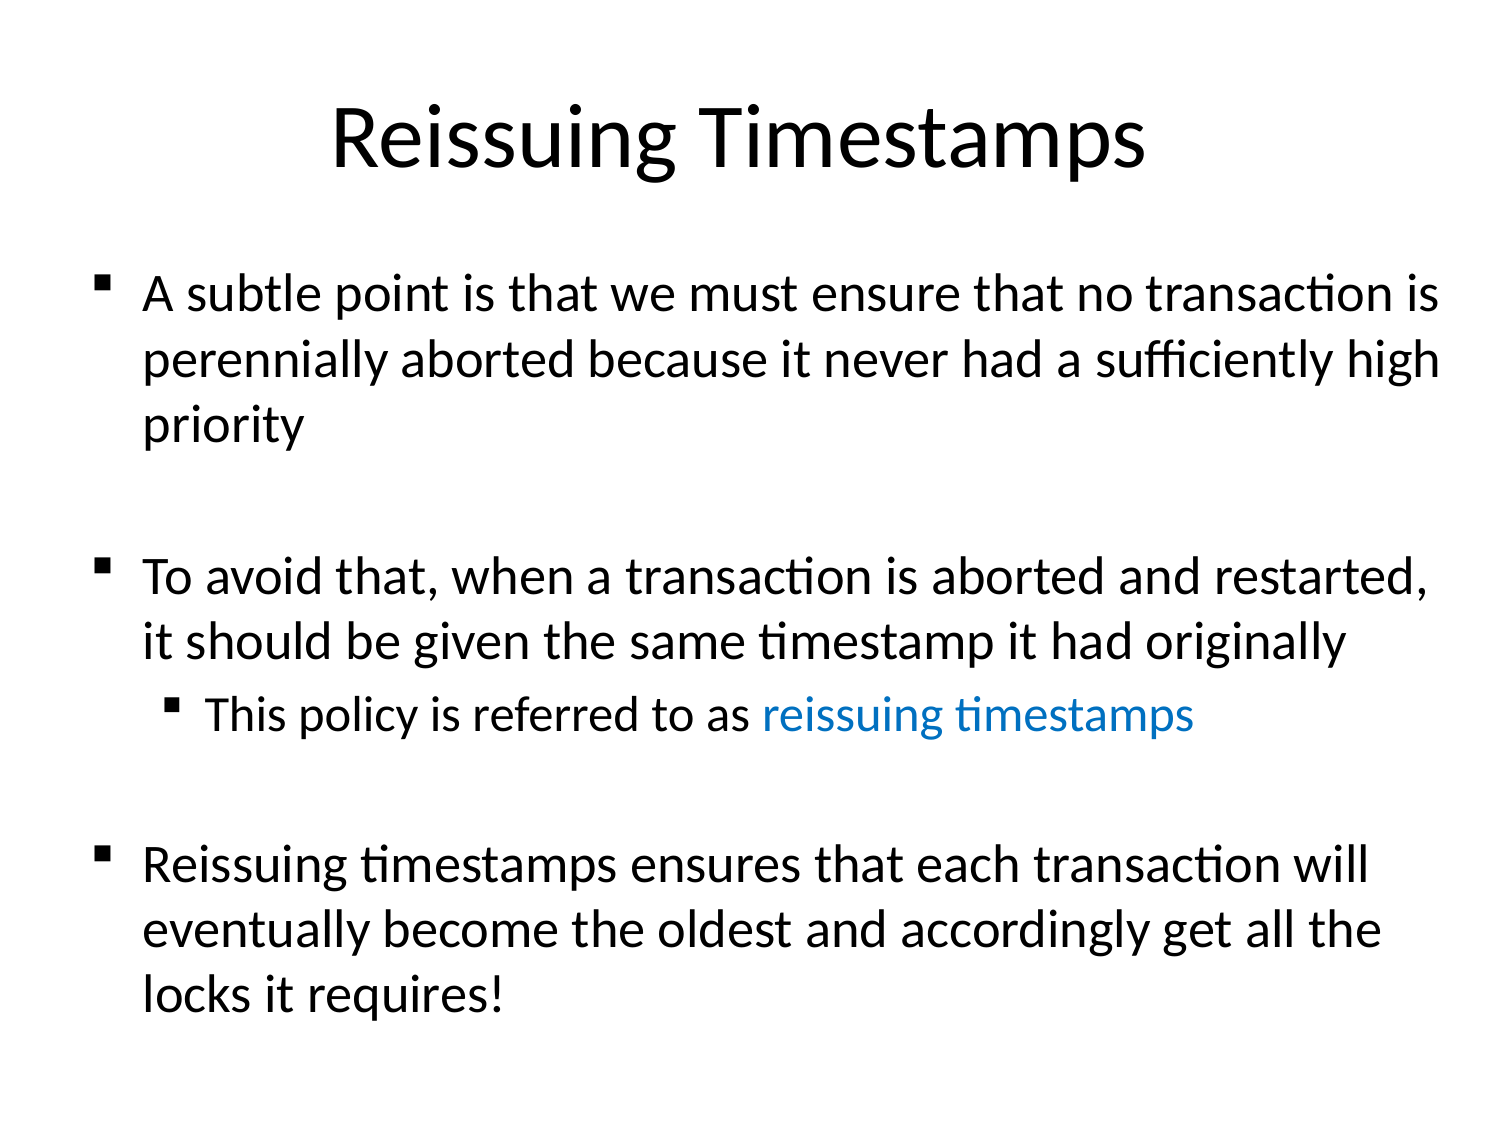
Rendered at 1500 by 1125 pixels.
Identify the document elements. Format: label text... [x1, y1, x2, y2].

title Reissuing Timestamps [75, 37, 1425, 225]
list A subtle point is that we must ensure that no transaction is perennially aborted because it never had a sufficiently high priority To avoid that, when a transaction is aborted and restarted, it should be given the same timestamp it had originally This policy is referred to as reissuing timestamps Reissuing timestamps ensures that each transaction will eventually become the oldest and accordingly get all the locks it requires! [75, 249, 1463, 1100]
